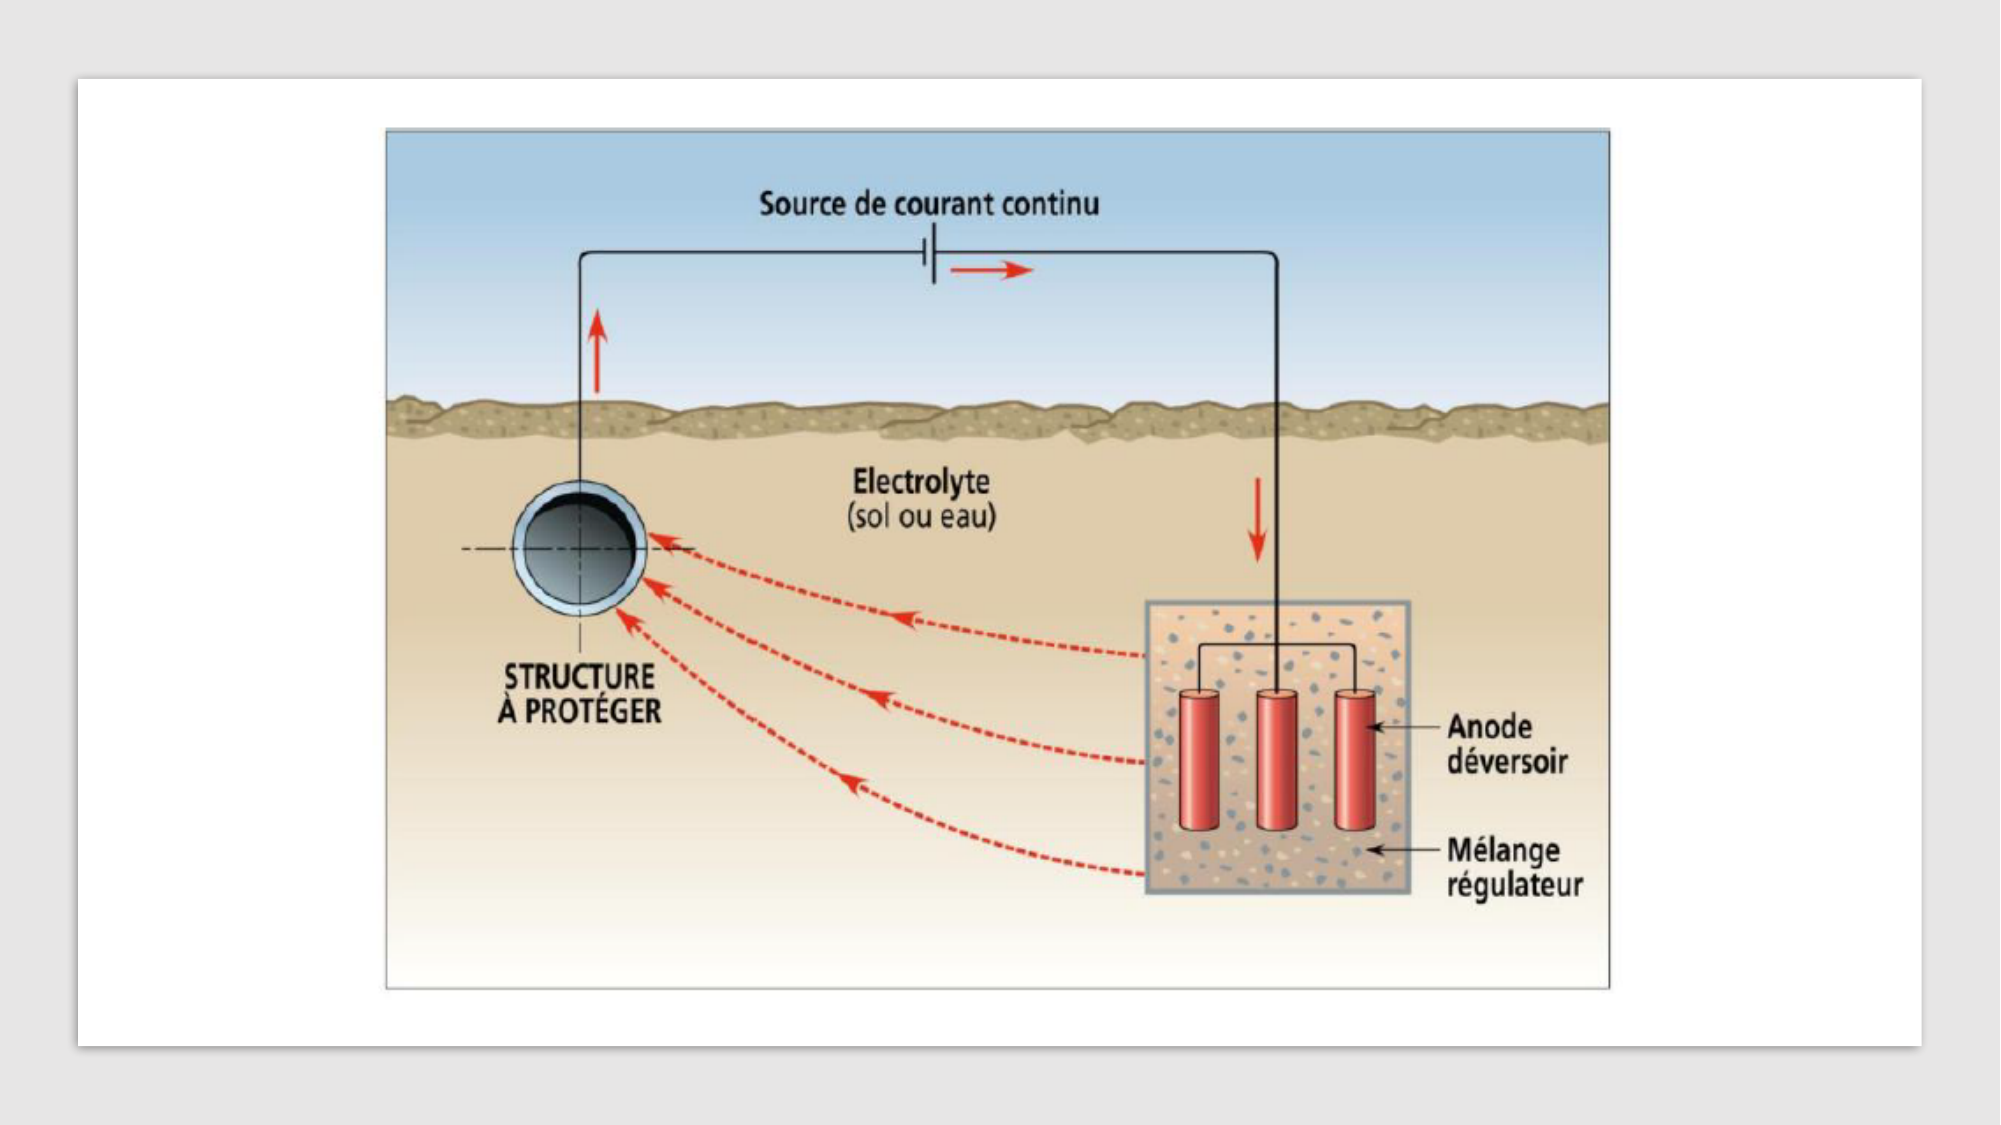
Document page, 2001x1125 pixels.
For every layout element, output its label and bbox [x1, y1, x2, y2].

text_box [0, 0, 2000, 1125]
text_box [77, 78, 1923, 1047]
picture [372, 105, 1628, 1020]
